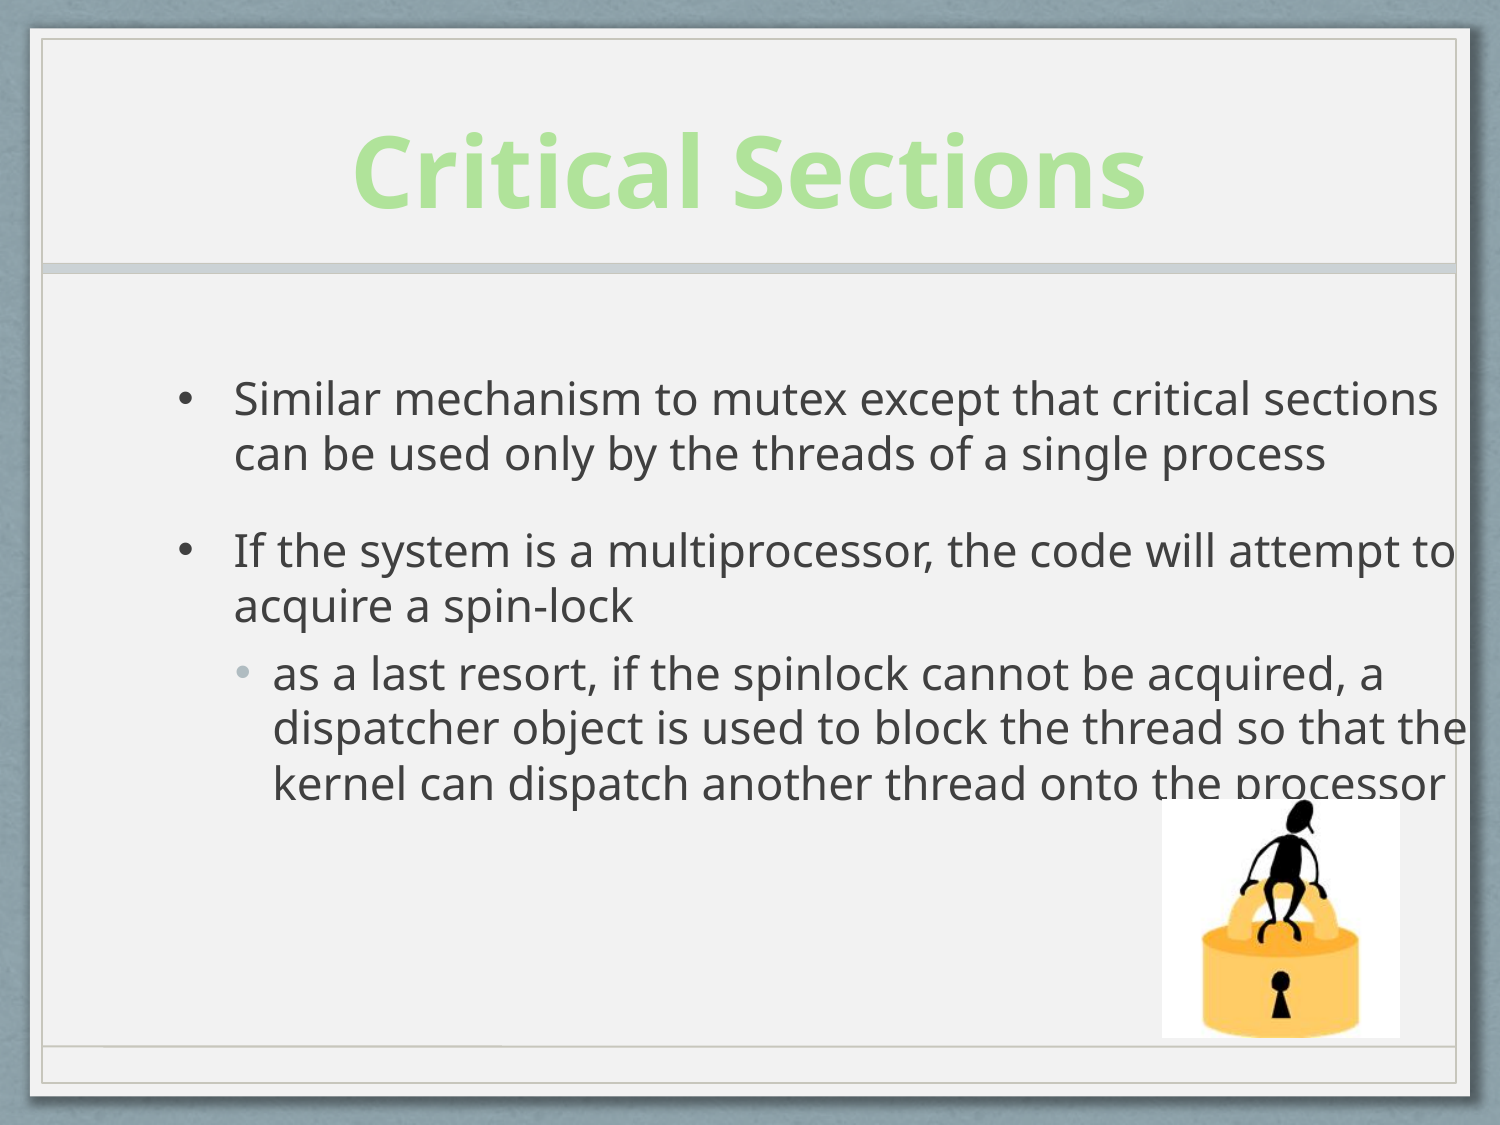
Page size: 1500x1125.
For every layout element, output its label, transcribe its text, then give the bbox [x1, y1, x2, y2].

title Critical Sections [108, 74, 1392, 263]
list Similar mechanism to mutex except that critical sections can be used only by the threads of a single process If the system is a multiprocessor, the code will attempt to acquire a spin-lock as a last resort, if the spinlock cannot be acquired, a dispatcher object is used to block the thread so that the kernel can dispatch another thread onto the processor [162, 362, 1500, 993]
picture [1161, 799, 1401, 1038]
